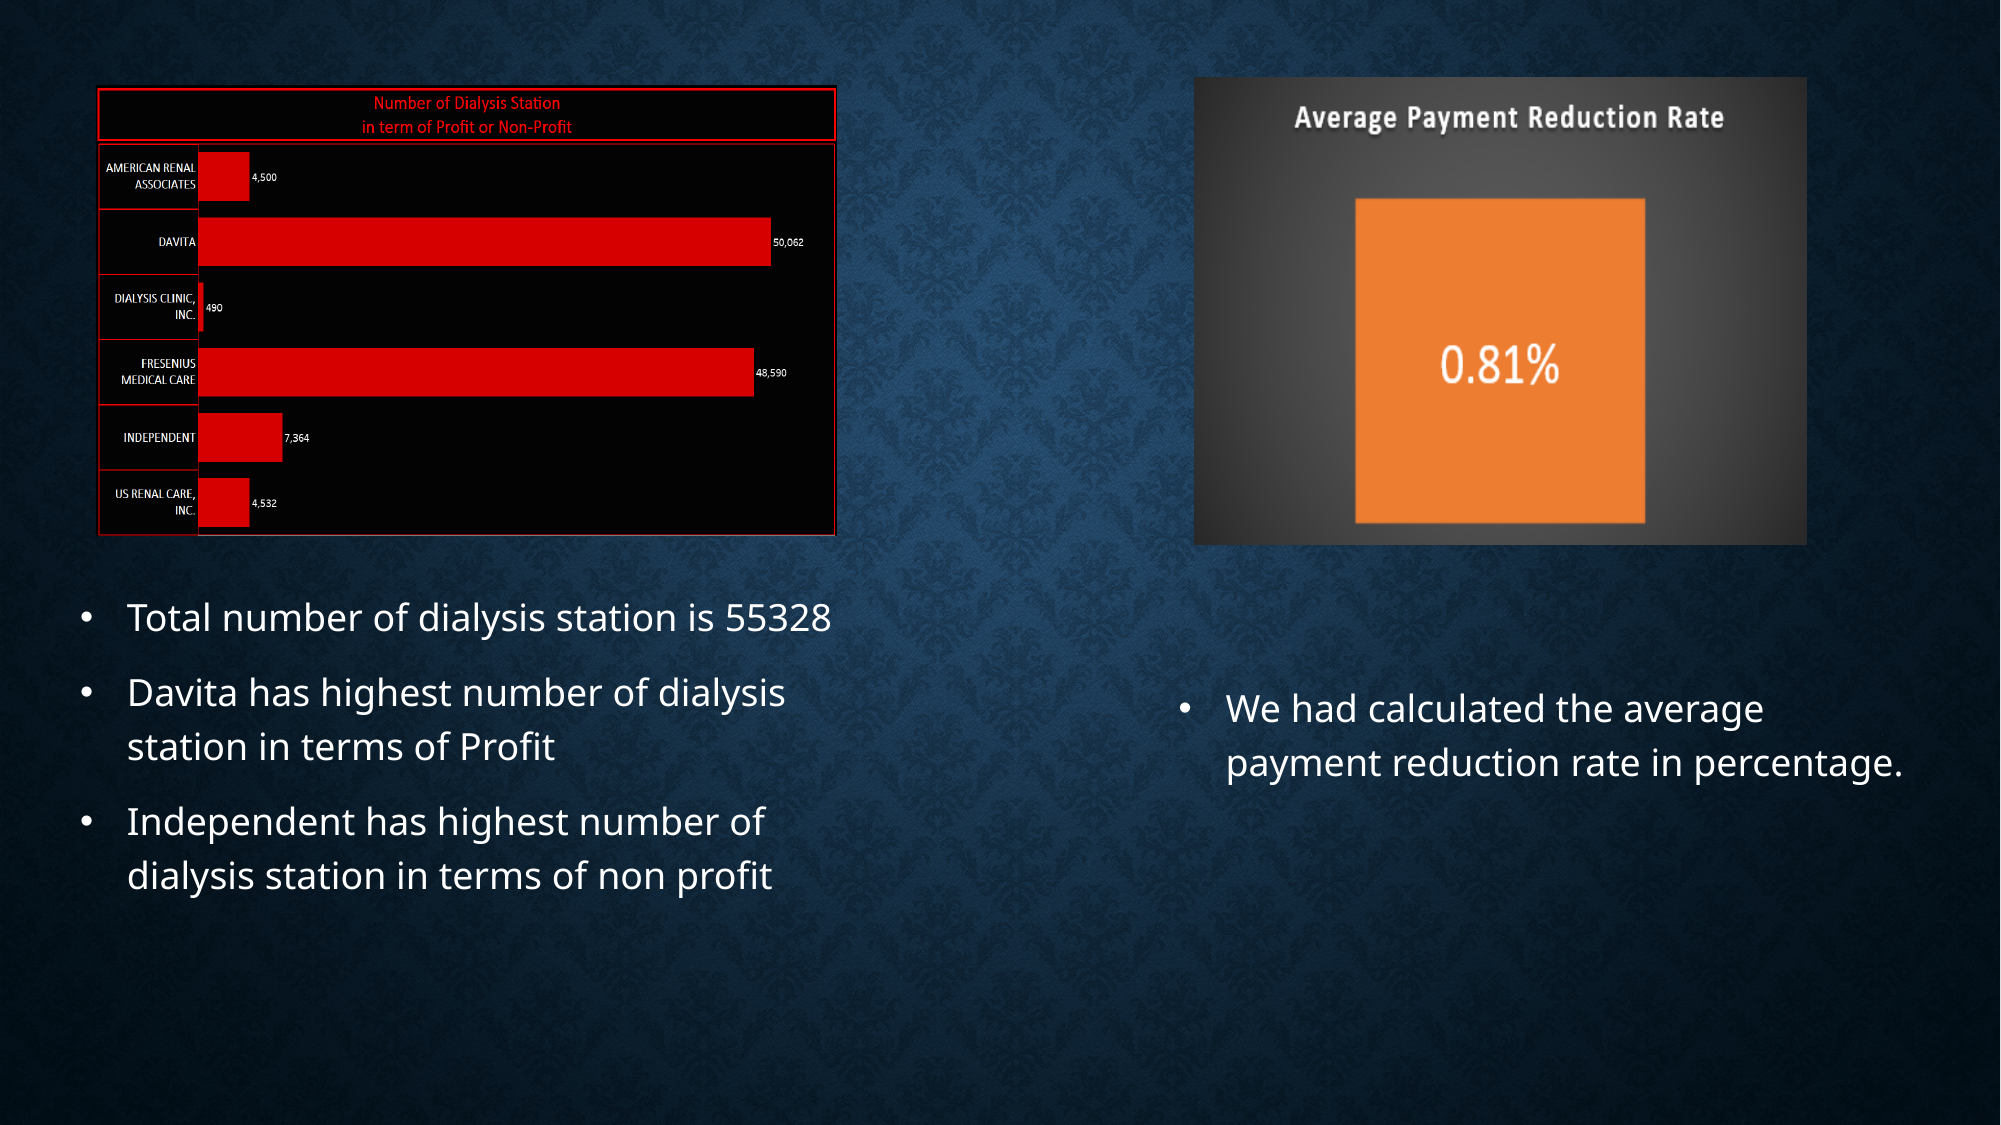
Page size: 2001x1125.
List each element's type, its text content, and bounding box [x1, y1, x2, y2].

picture [1193, 77, 1808, 545]
text_box Total number of dialysis station is 55328 Davita has highest number of dialysis station in terms of Profit Independent has highest number of dialysis station in terms of non profit [64, 577, 869, 991]
picture [95, 84, 838, 537]
list We had calculated the average payment reduction rate in percentage. [1163, 668, 1920, 784]
